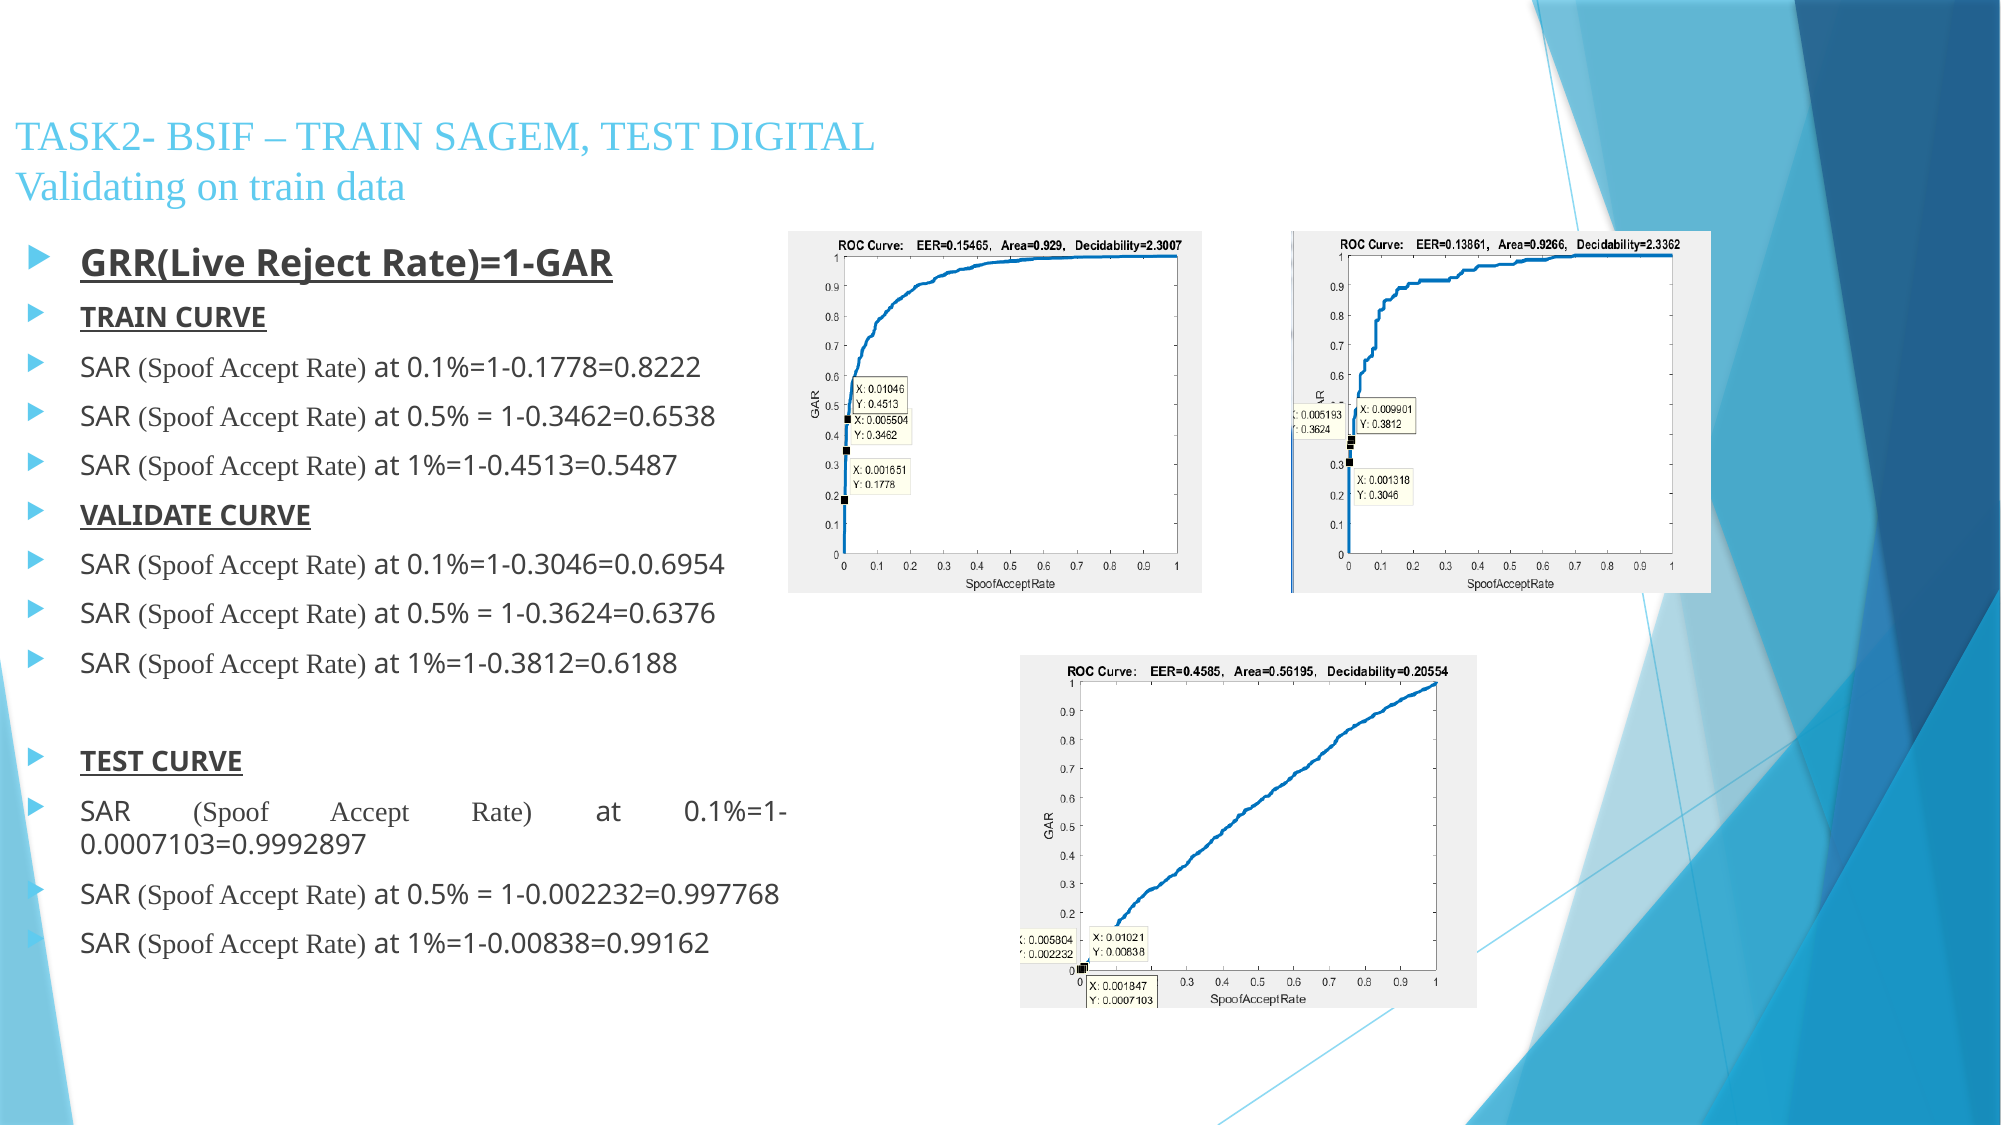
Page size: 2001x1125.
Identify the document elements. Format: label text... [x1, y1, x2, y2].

picture [1291, 231, 1712, 594]
list GRR(Live Reject Rate)=1-GAR TRAIN CURVE SAR (Spoof Accept Rate) at 0.1%=1-0.1778=0.8222 SAR (Spoof Accept Rate) at 0.5% = 1-0.3462=0.6538 SAR (Spoof Accept Rate) at 1%=1-0.4513=0.5487 VALIDATE CURVE SAR (Spoof Accept Rate) at 0.1%=1-0.3046=0.0.6954 SAR (Spoof Accept Rate) at 0.5% = 1-0.3624=0.6376 SAR (Spoof Accept Rate) at 1%=1-0.3812=0.6188 TEST CURVE SAR (Spoof Accept Rate) at 0.1%=1-0.0007103=0.9992897 SAR (Spoof Accept Rate) at 0.5% = 1-0.002232=0.997768 SAR (Spoof Accept Rate) at 1%=1-0.00838=0.99162 [10, 231, 803, 991]
picture [1020, 655, 1478, 1008]
title TASK2- BSIF – TRAIN SAGEM, TEST DIGITAL Validating on train data [0, 5, 1095, 312]
picture [787, 231, 1203, 594]
